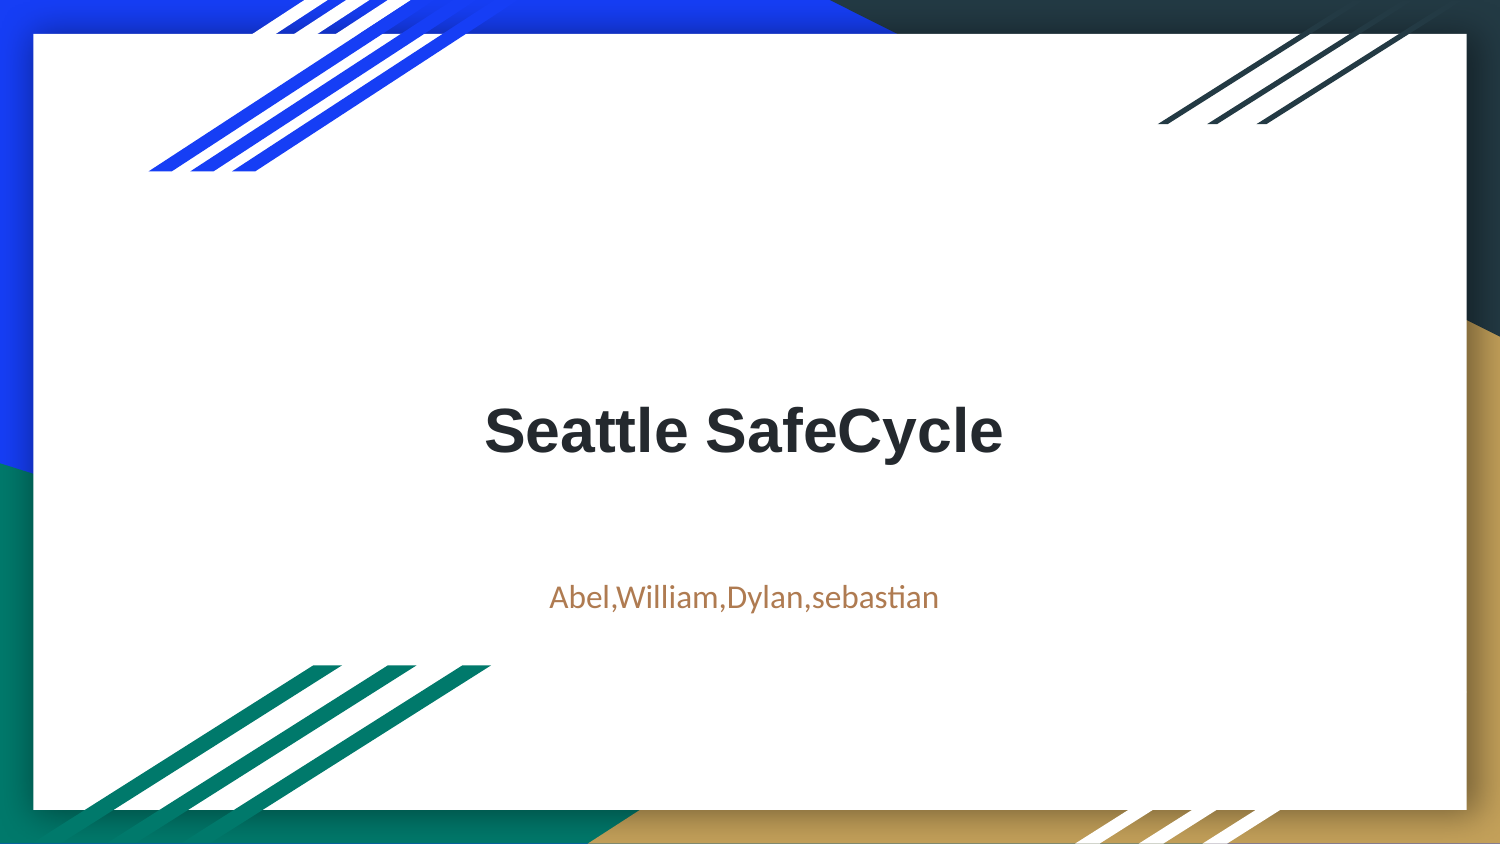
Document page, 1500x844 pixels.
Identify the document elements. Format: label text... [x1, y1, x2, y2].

title Seattle SafeCycle [304, 298, 1185, 537]
subtitle Abel,William,Dylan,sebastian [304, 559, 1185, 646]
